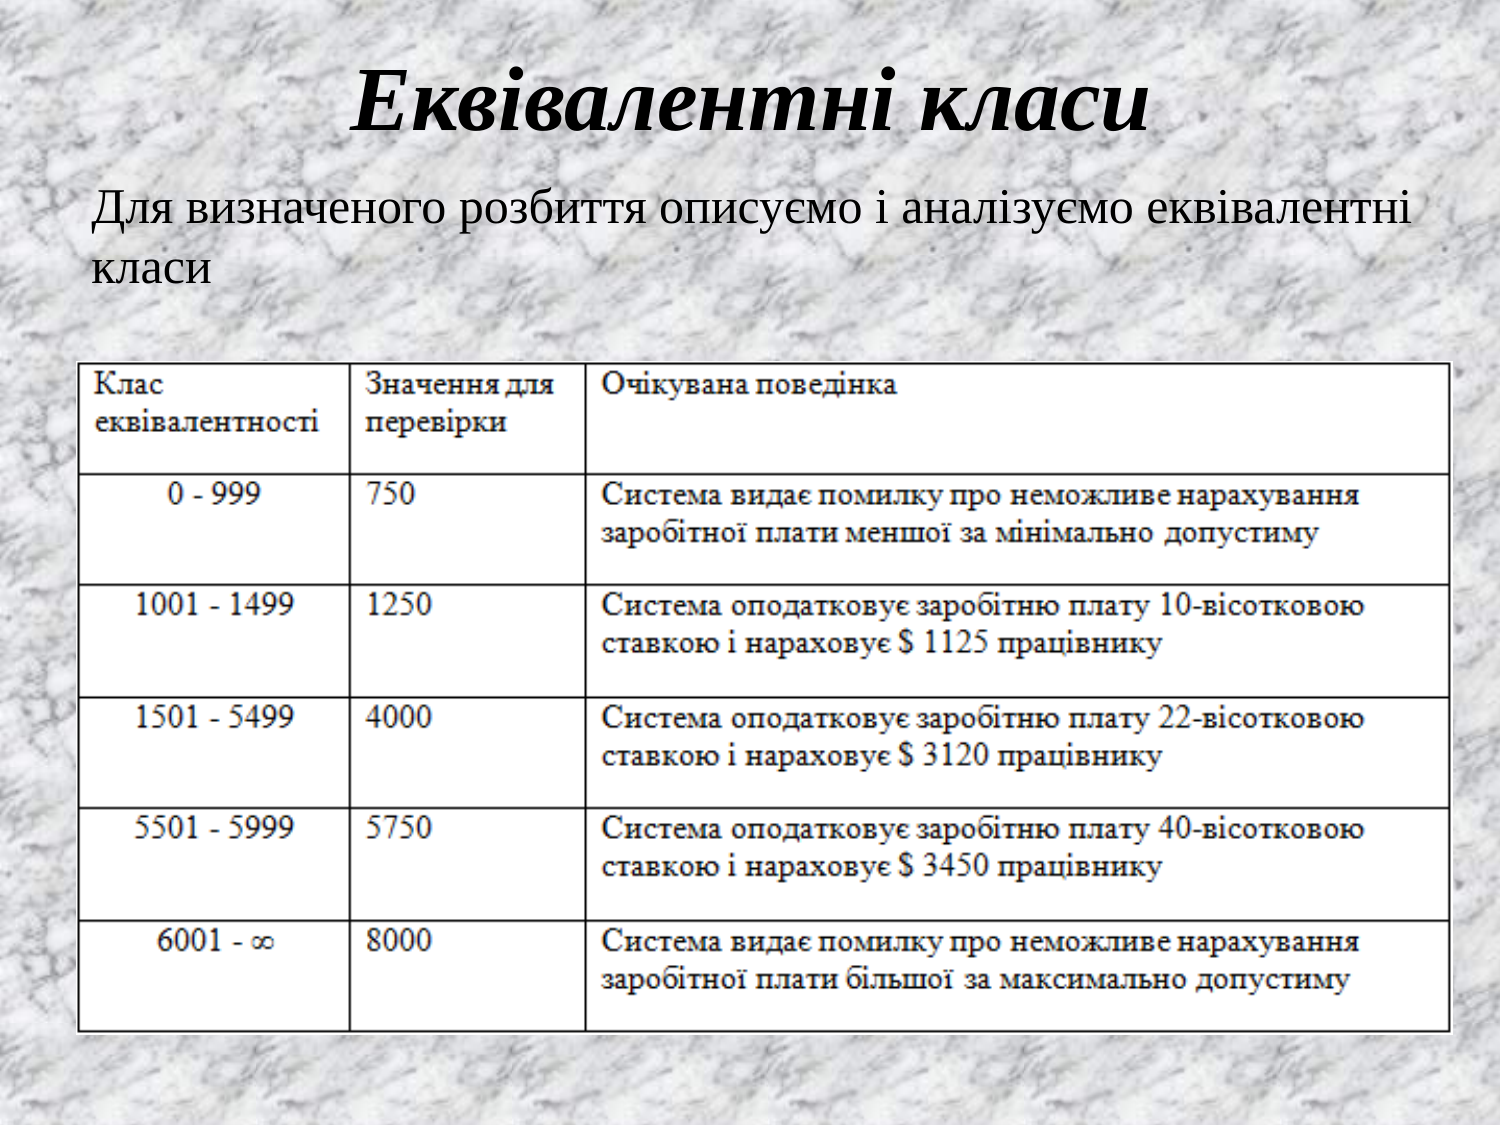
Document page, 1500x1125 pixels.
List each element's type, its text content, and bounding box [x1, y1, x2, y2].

picture [0, 0, 1500, 1125]
text_box Для визначеного розбиття описуємо і аналізуємо еквівалентні класи [76, 166, 1453, 301]
title Еквівалентні класи [76, 0, 1427, 166]
